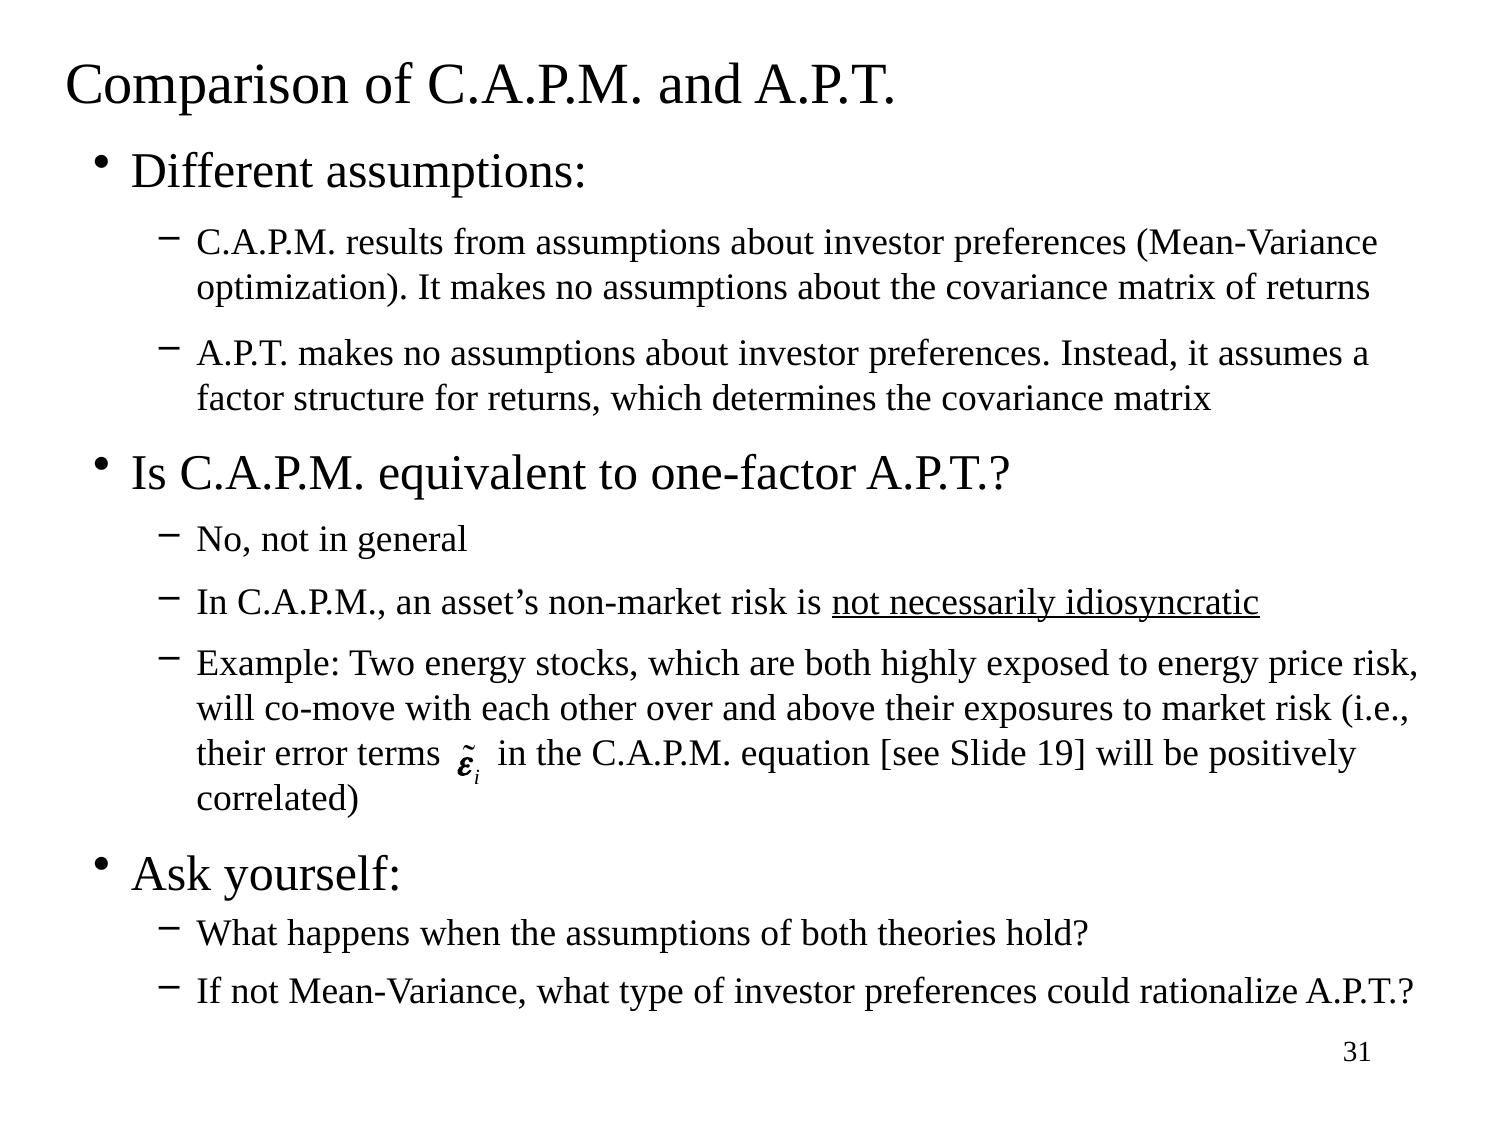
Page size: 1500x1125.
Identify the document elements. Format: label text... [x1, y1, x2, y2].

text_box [449, 737, 488, 794]
slide_number 31 [1074, 1024, 1388, 1101]
list Comparison of C.A.P.M. and A.P.T. Different assumptions: C.A.P.M. results from assumptions about investor preferences (Mean-Variance optimization). It makes no assumptions about the covariance matrix of returns A.P.T. makes no assumptions about investor preferences. Instead, it assumes a factor structure for returns, which determines the covariance matrix Is C.A.P.M. equivalent to one-factor A.P.T.? No, not in general In C.A.P.M., an asset’s non-market risk is not necessarily idiosyncratic Example: Two energy stocks, which are both highly exposed to energy price risk, will co-move with each other over and above their exposures to market risk (i.e., their error terms in the C.A.P.M. equation [see Slide 19] will be positively correlated) Ask yourself: What happens when the assumptions of both theories hold? If not Mean-Variance, what type of investor preferences could rationalize A.P.T.? [49, 37, 1451, 713]
